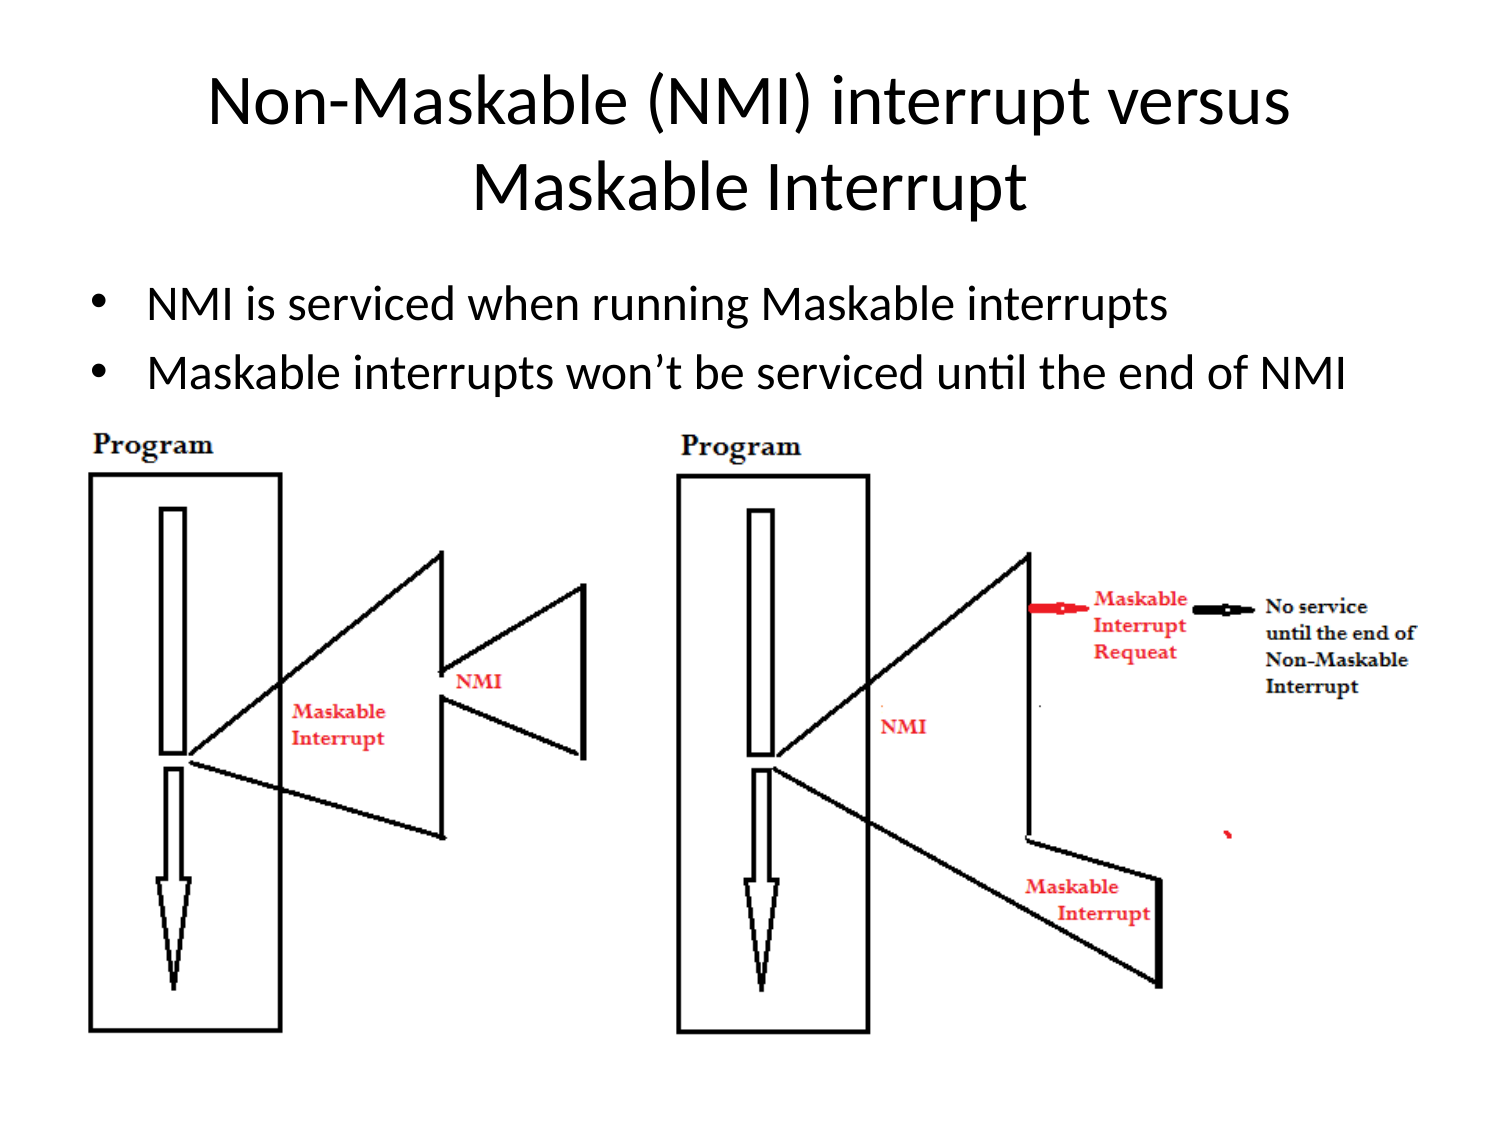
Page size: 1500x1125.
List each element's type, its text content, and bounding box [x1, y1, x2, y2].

list NMI is serviced when running Maskable interrupts Maskable interrupts won’t be serviced until the end of NMI [75, 262, 1423, 1088]
title Non-Maskable (NMI) interrupt versus Maskable Interrupt [75, 45, 1425, 233]
picture [87, 424, 604, 1041]
picture [650, 424, 1418, 1037]
